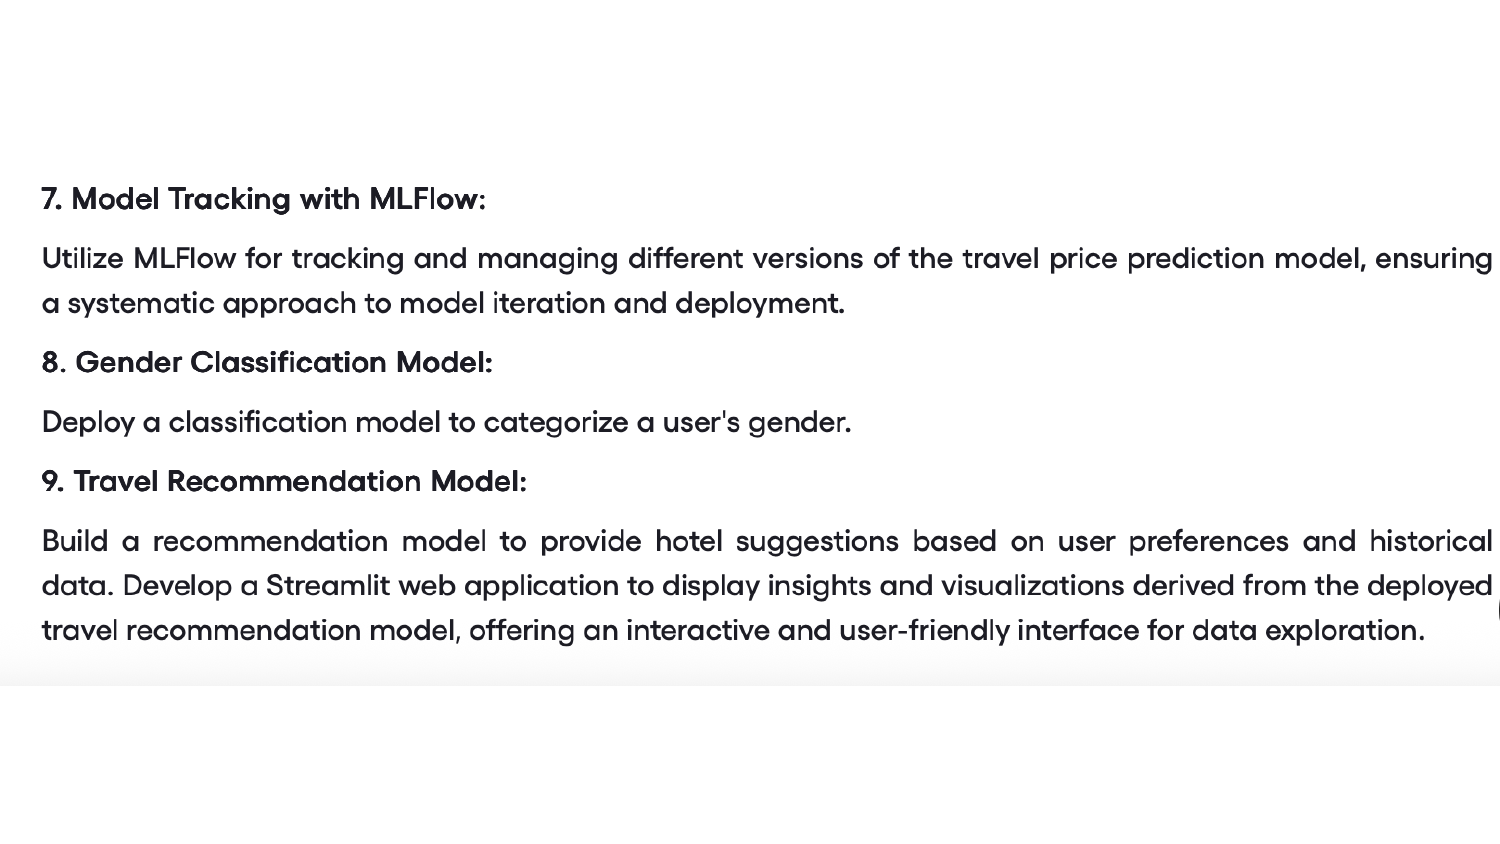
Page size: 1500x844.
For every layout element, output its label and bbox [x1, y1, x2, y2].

picture [0, 158, 1500, 686]
